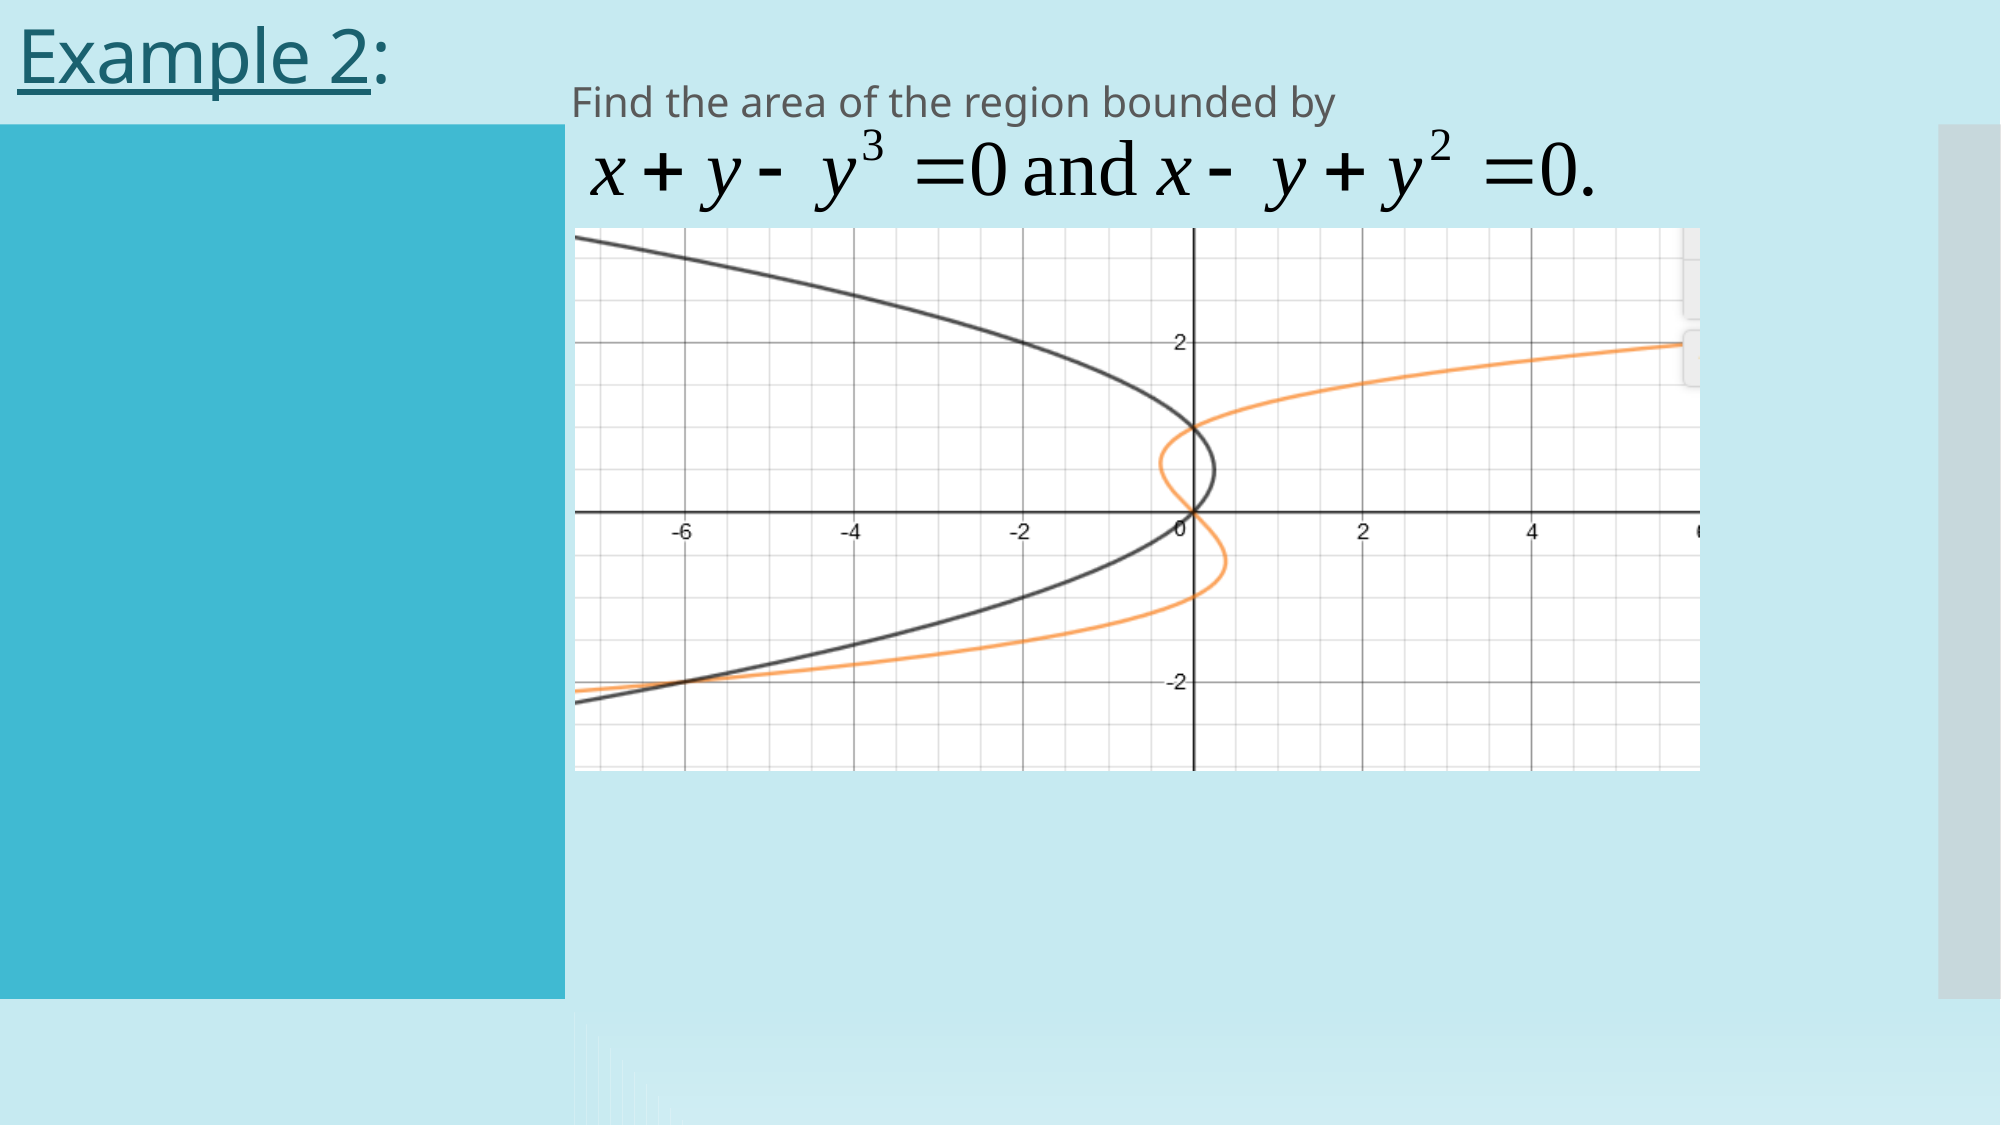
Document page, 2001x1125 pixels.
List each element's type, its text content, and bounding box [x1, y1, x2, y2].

title Example 2: [2, 0, 487, 119]
picture [575, 228, 1700, 772]
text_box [575, 109, 1605, 228]
list Find the area of the region bounded by [555, 80, 1756, 199]
